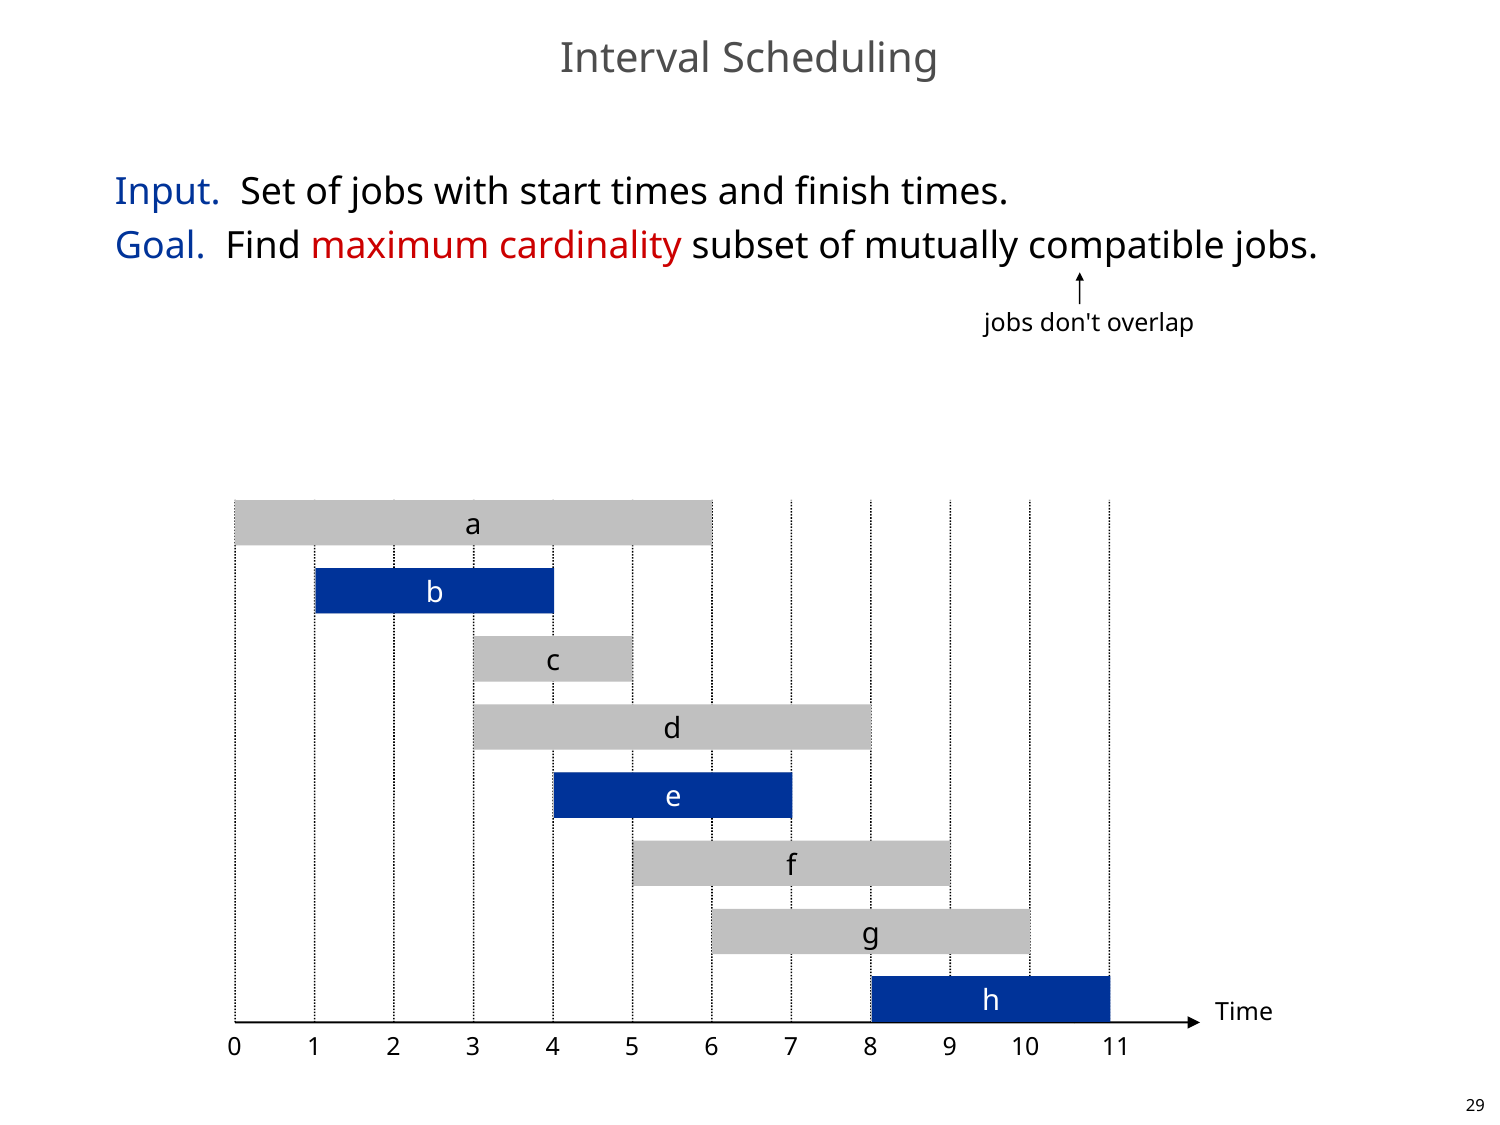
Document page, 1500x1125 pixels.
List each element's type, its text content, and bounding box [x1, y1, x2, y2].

text_box 8 [848, 1022, 917, 1068]
text_box 9 [927, 1022, 995, 1068]
text_box jobs don't overlap [984, 306, 1196, 337]
title Interval Scheduling [0, 24, 1500, 100]
text_box 4 [530, 1022, 599, 1068]
text_box a [235, 500, 712, 546]
text_box 2 [371, 1022, 440, 1068]
text_box 10 [995, 1022, 1064, 1068]
text_box 3 [450, 1022, 519, 1068]
text_box [1155, 1016, 1200, 1029]
text_box Time [1200, 988, 1325, 1034]
text_box [1075, 272, 1084, 305]
text_box 1 [291, 1022, 361, 1068]
slide_number 29 [1187, 1087, 1500, 1125]
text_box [315, 568, 1111, 1022]
text_box 5 [609, 1022, 678, 1068]
text_box 6 [689, 1022, 758, 1068]
list Input. Set of jobs with start times and finish times. Goal. Find maximum cardinality subset of mutually compatible jobs. [99, 149, 1388, 1038]
text_box 11 [1086, 1022, 1155, 1068]
text_box 0 [212, 1022, 281, 1068]
text_box [632, 1035, 894, 1081]
text_box 7 [768, 1022, 837, 1068]
